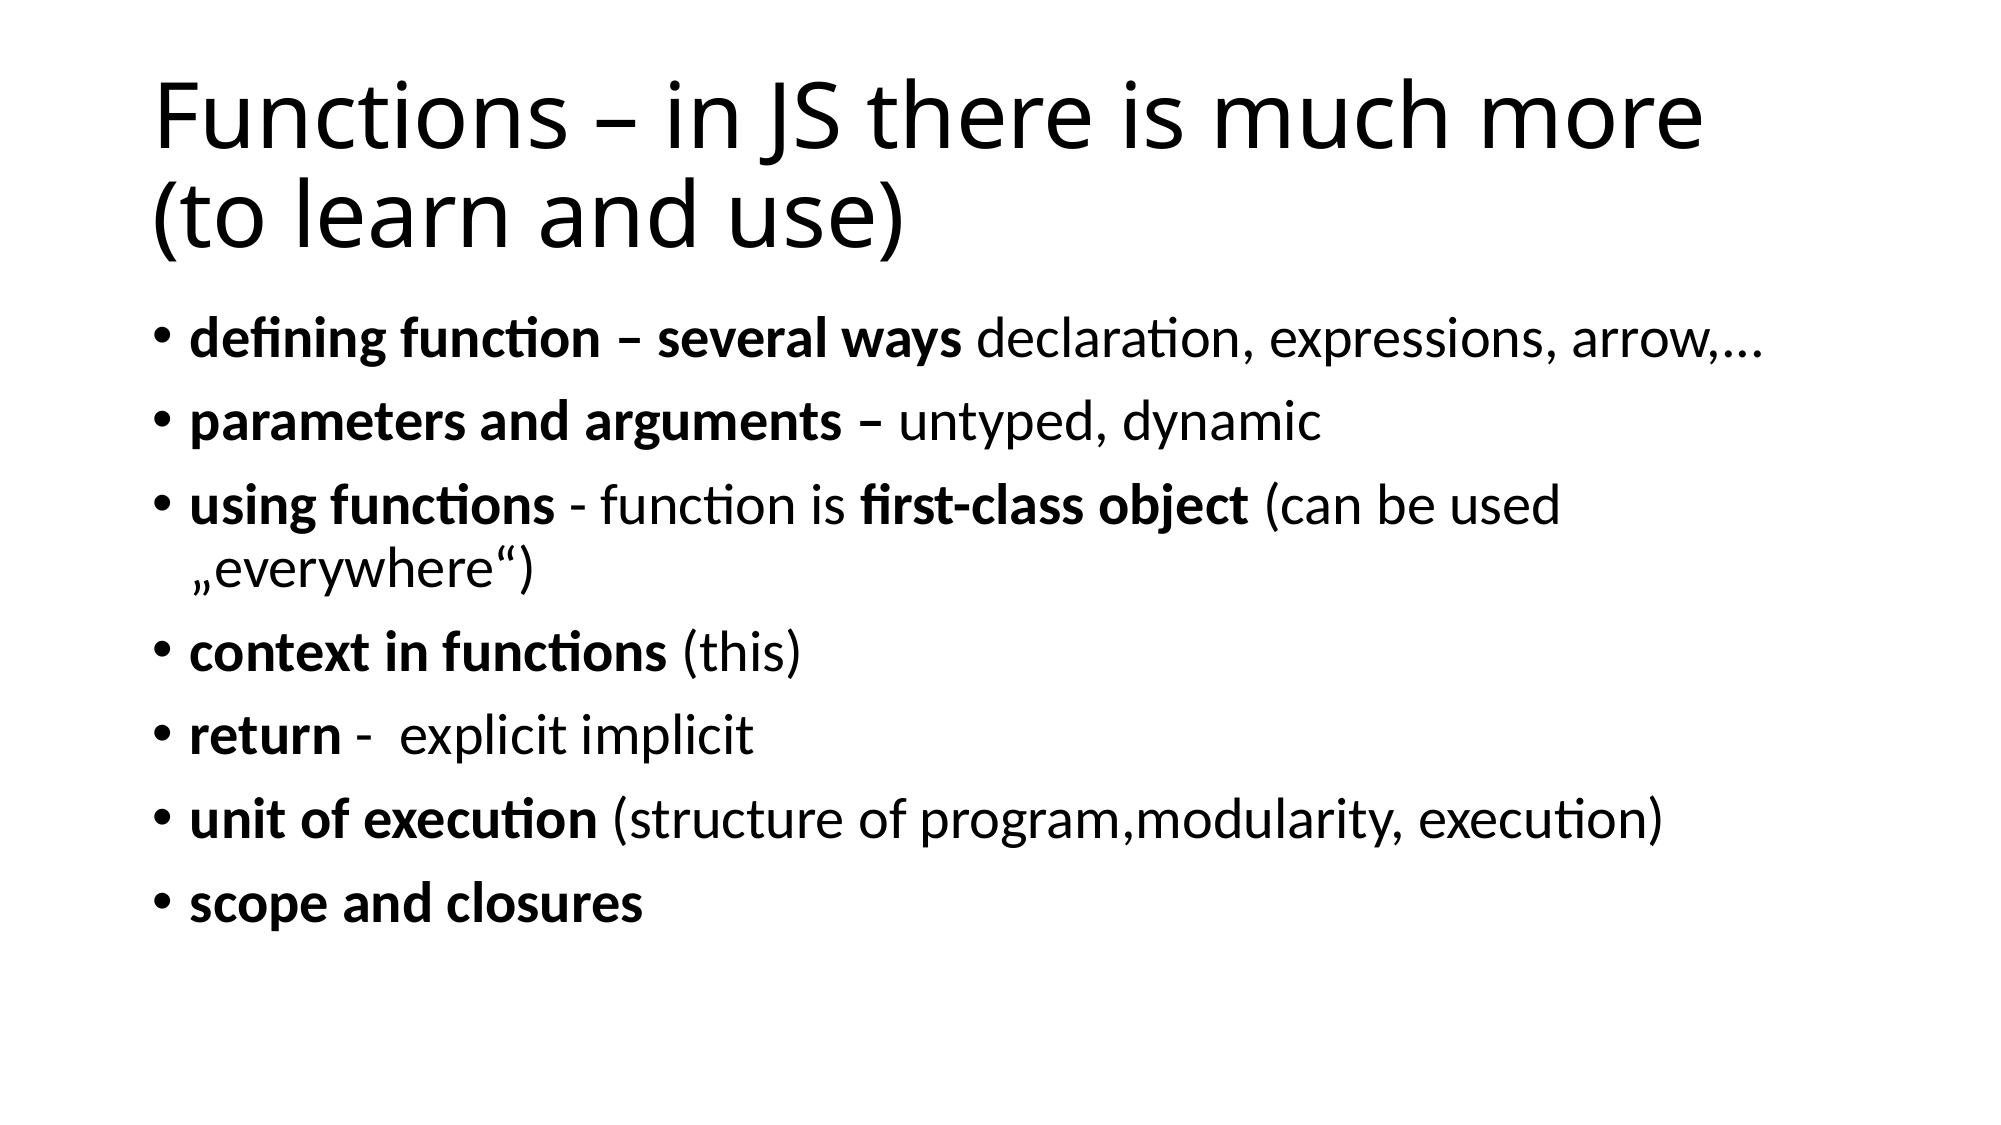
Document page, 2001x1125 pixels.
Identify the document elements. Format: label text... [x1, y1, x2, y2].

title Functions – in JS there is much more (to learn and use) [137, 59, 1863, 278]
list defining function – several ways declaration, expressions, arrow,... parameters and arguments – untyped, dynamic using functions - function is first-class object (can be used „everywhere“) context in functions (this) return - explicit implicit unit of execution (structure of program,modularity, execution) scope and closures [137, 299, 1863, 1014]
